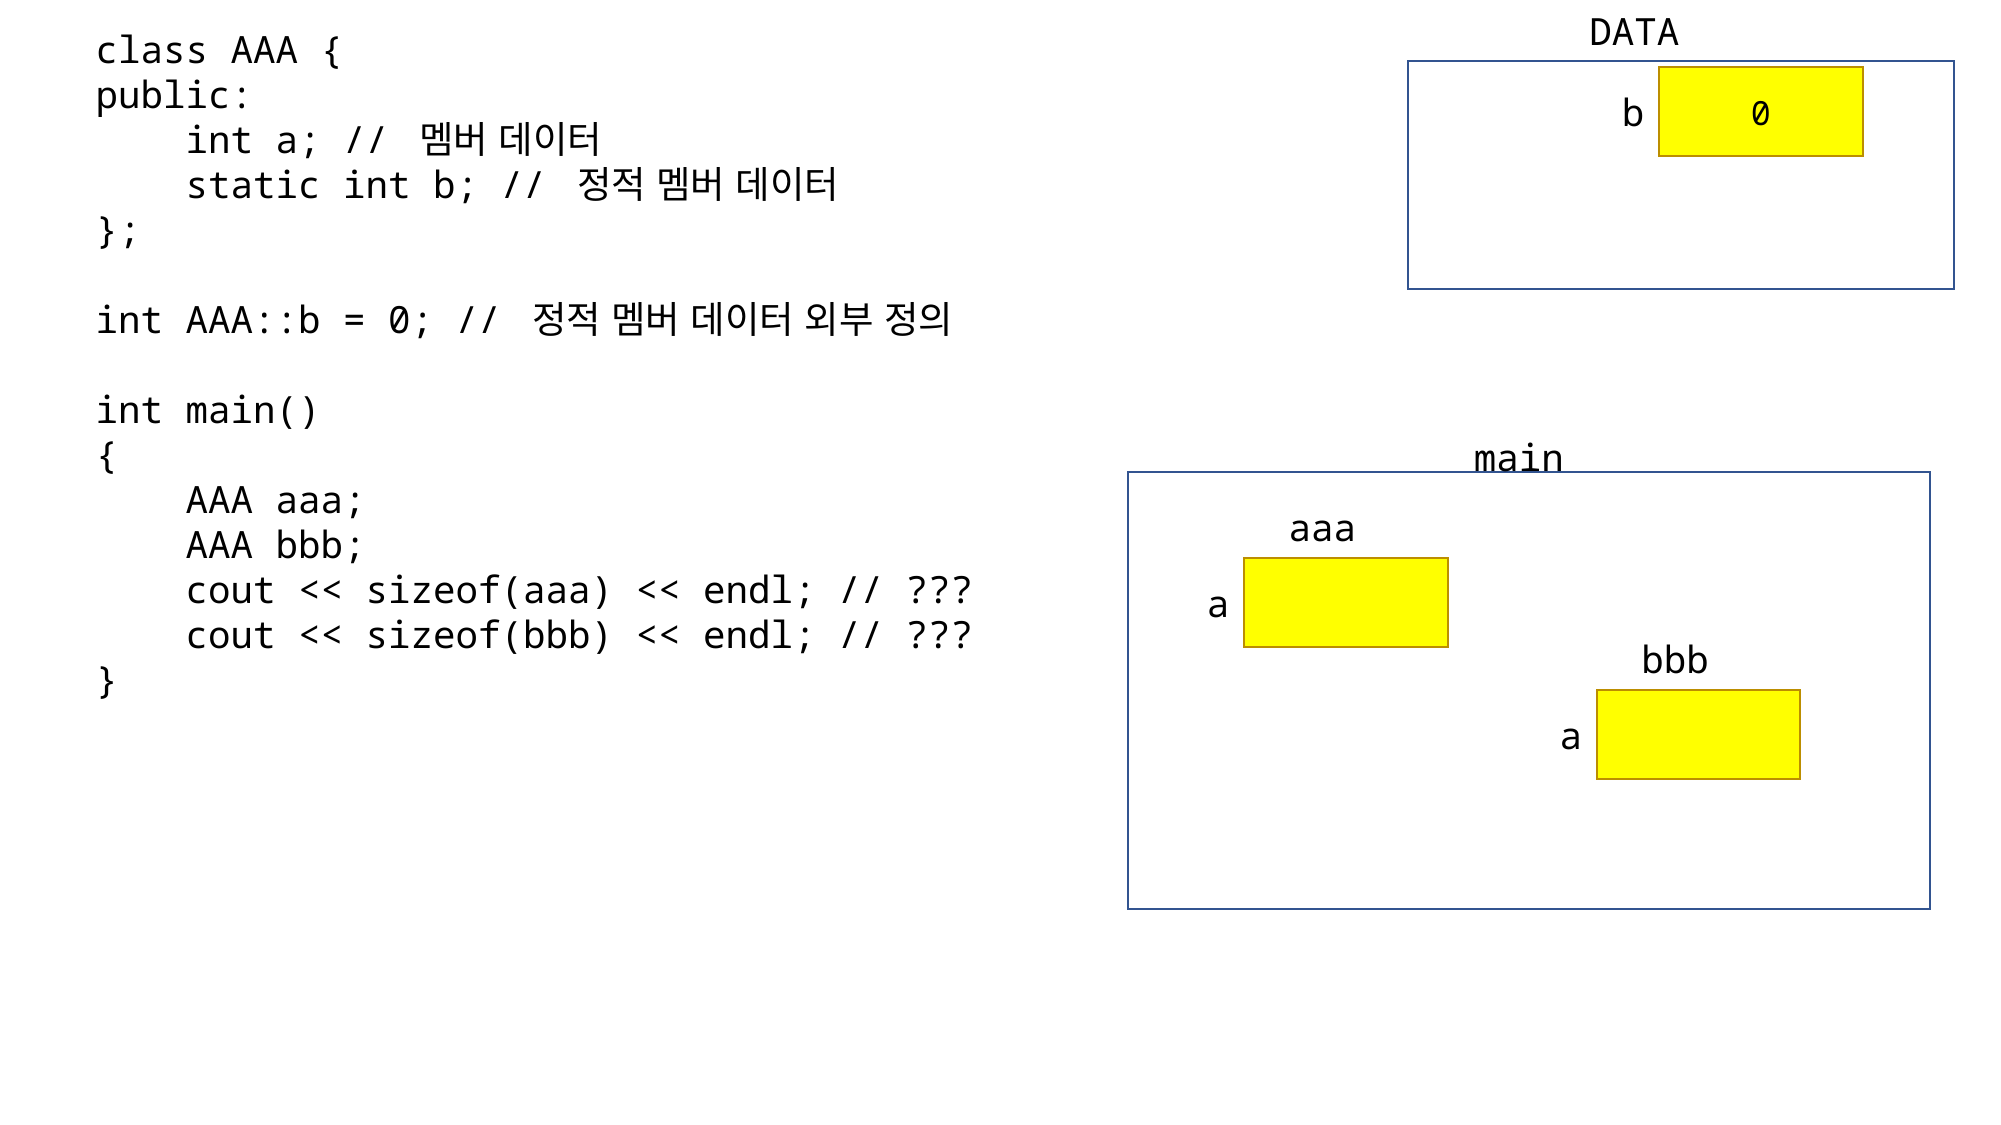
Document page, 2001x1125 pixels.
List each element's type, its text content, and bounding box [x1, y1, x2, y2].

text_box class AAA { public: int a; // 멤버 데이터 static int b; // 정적 멤버 데이터 }; int AAA::b = 0; // 정적 멤버 데이터 외부 정의 int main() { AAA aaa; AAA bbb; cout << sizeof(aaa) << endl; // ??? cout << sizeof(bbb) << endl; // ??? } [80, 18, 1081, 709]
text_box [1596, 689, 1801, 780]
text_box aaa [1273, 496, 1418, 556]
text_box a [1113, 572, 1244, 633]
text_box 0 [1658, 66, 1864, 157]
text_box [1127, 471, 1931, 910]
text_box main [1459, 426, 1597, 487]
text_box DATA [1574, 0, 1730, 61]
text_box bbb [1626, 628, 1771, 688]
text_box a [1466, 704, 1597, 765]
text_box b [1528, 81, 1659, 141]
text_box [1243, 557, 1449, 648]
text_box [1407, 60, 1955, 290]
